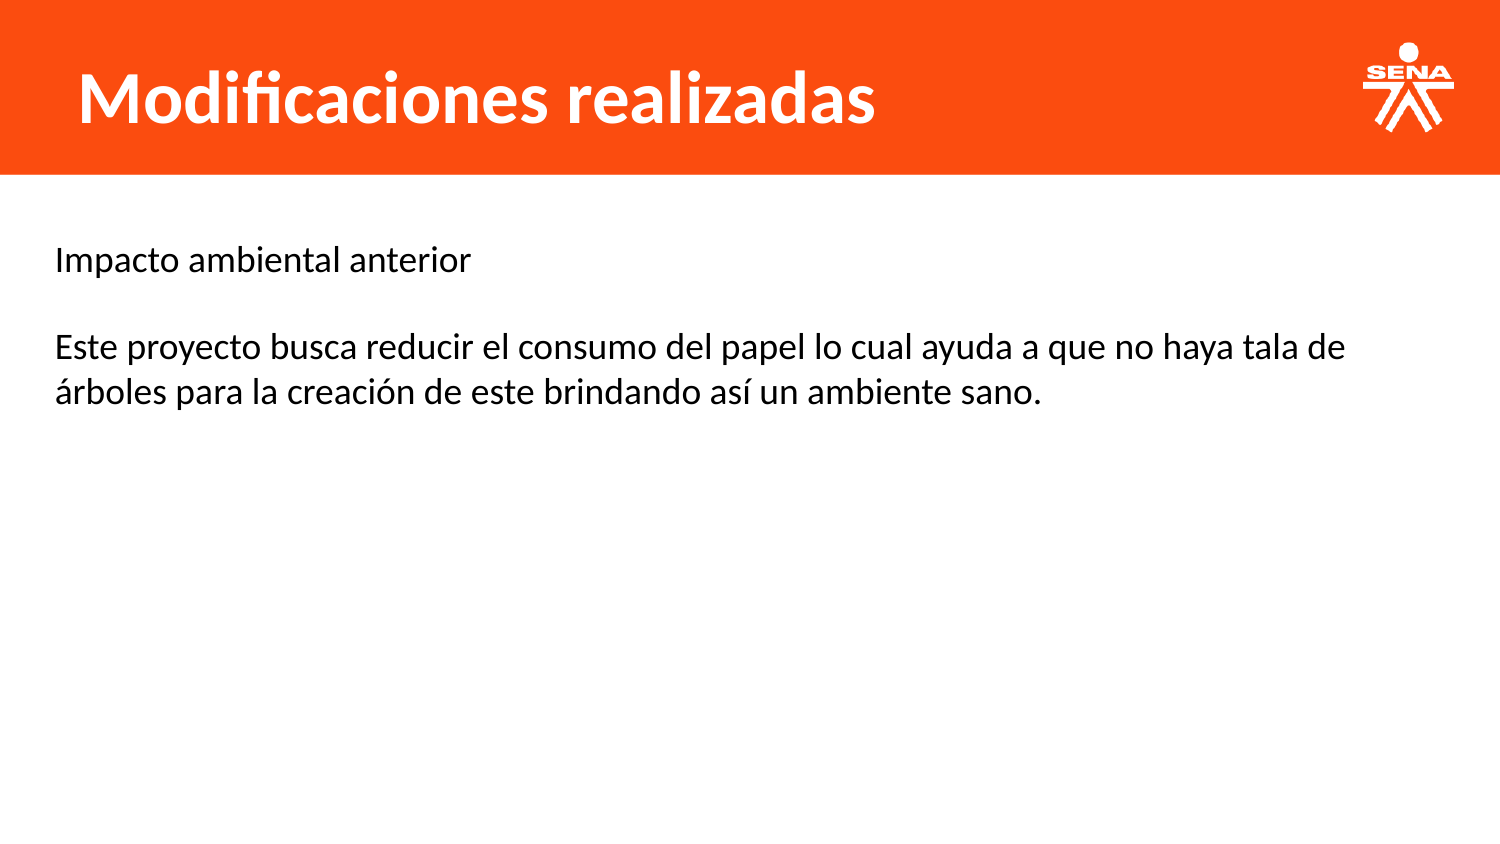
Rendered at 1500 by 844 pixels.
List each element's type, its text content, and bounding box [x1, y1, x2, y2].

picture [0, 0, 1500, 844]
text_box Modificaciones realizadas [62, 40, 932, 146]
text_box [40, 232, 1406, 293]
text_box Impacto ambiental anterior [40, 227, 791, 288]
text_box Este proyecto busca reducir el consumo del papel lo cual ayuda a que no haya tala de árboles para la creación de este brindando así un ambiente sano. [40, 314, 1429, 420]
